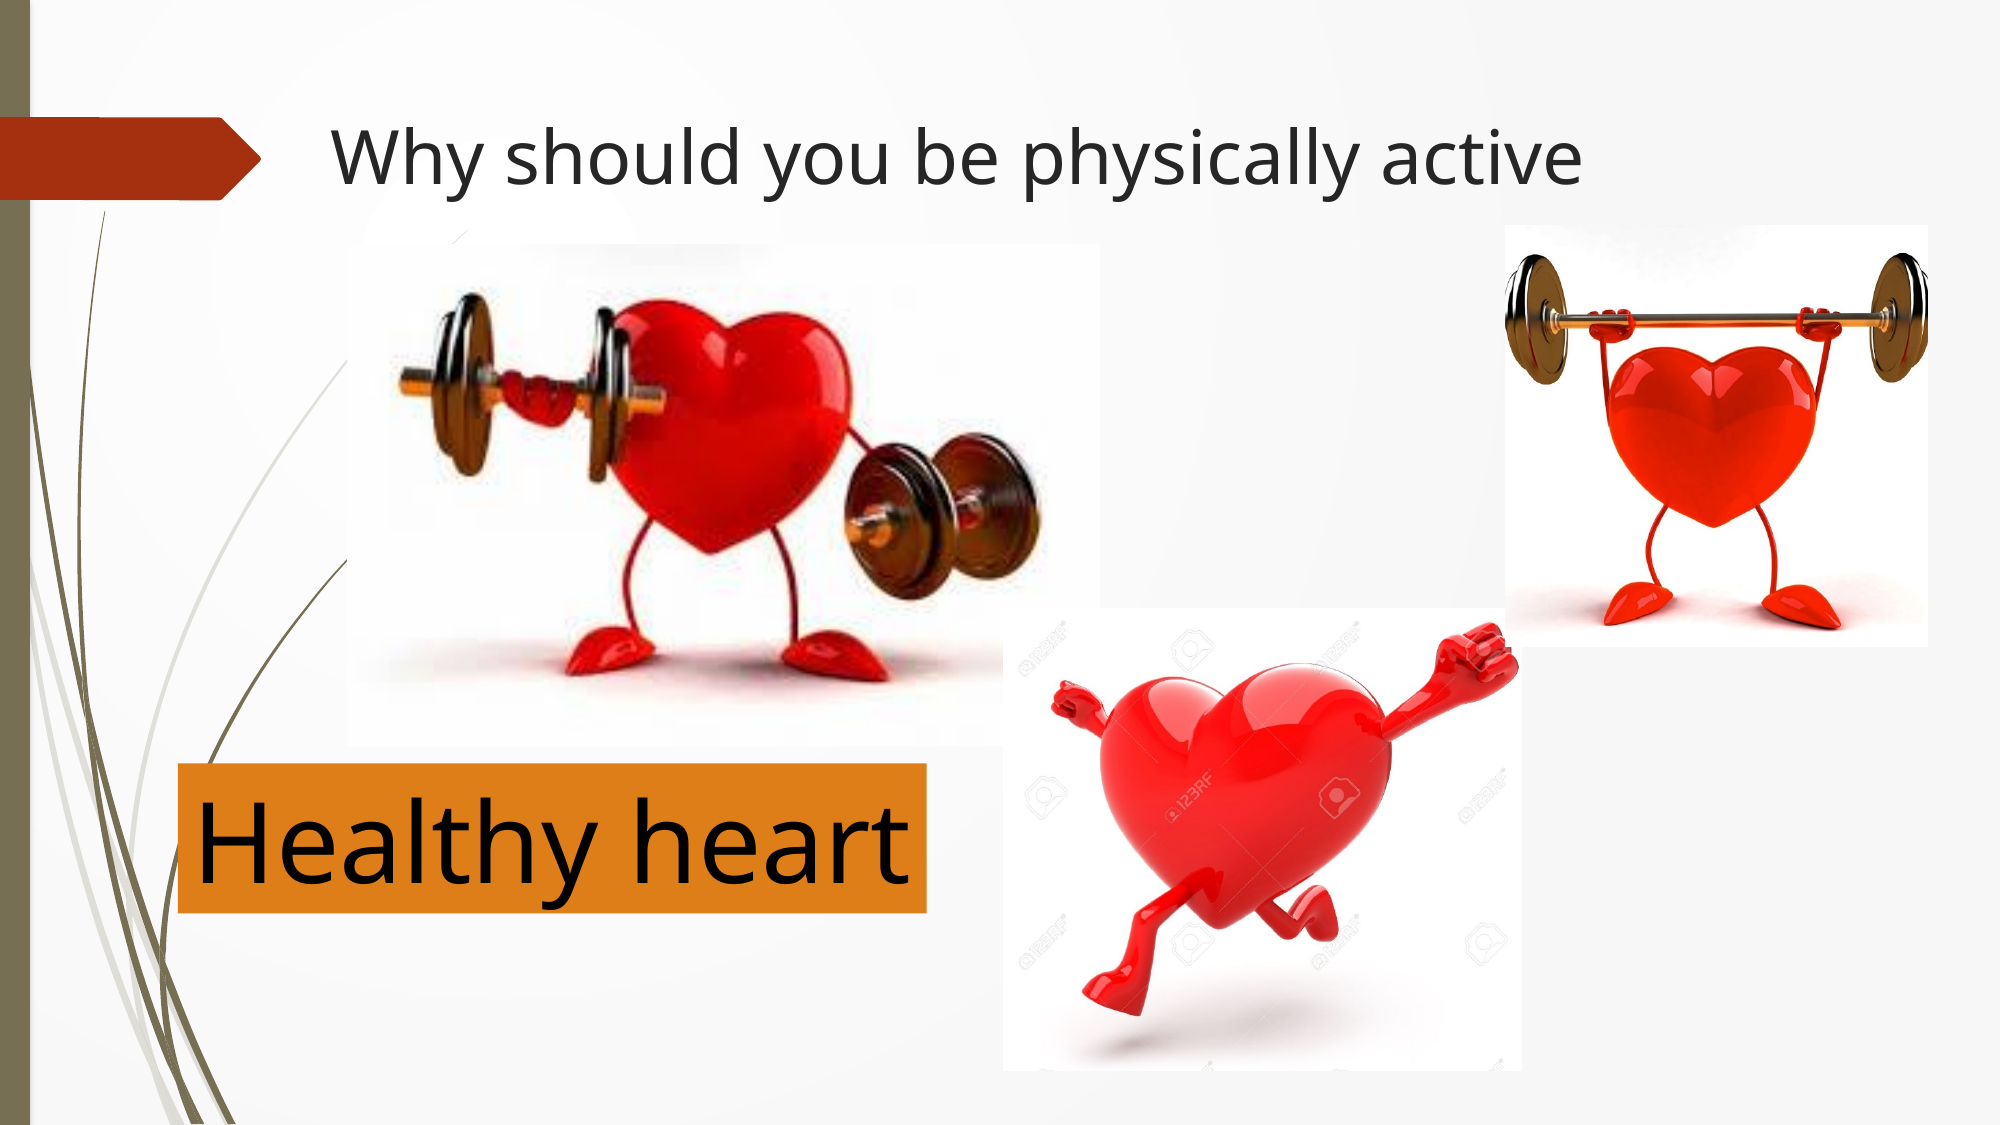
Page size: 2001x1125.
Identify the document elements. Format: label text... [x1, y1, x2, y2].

picture [347, 224, 1928, 1071]
text_box Healthy heart [177, 763, 927, 914]
title Why should you be physically active [315, 102, 2000, 313]
